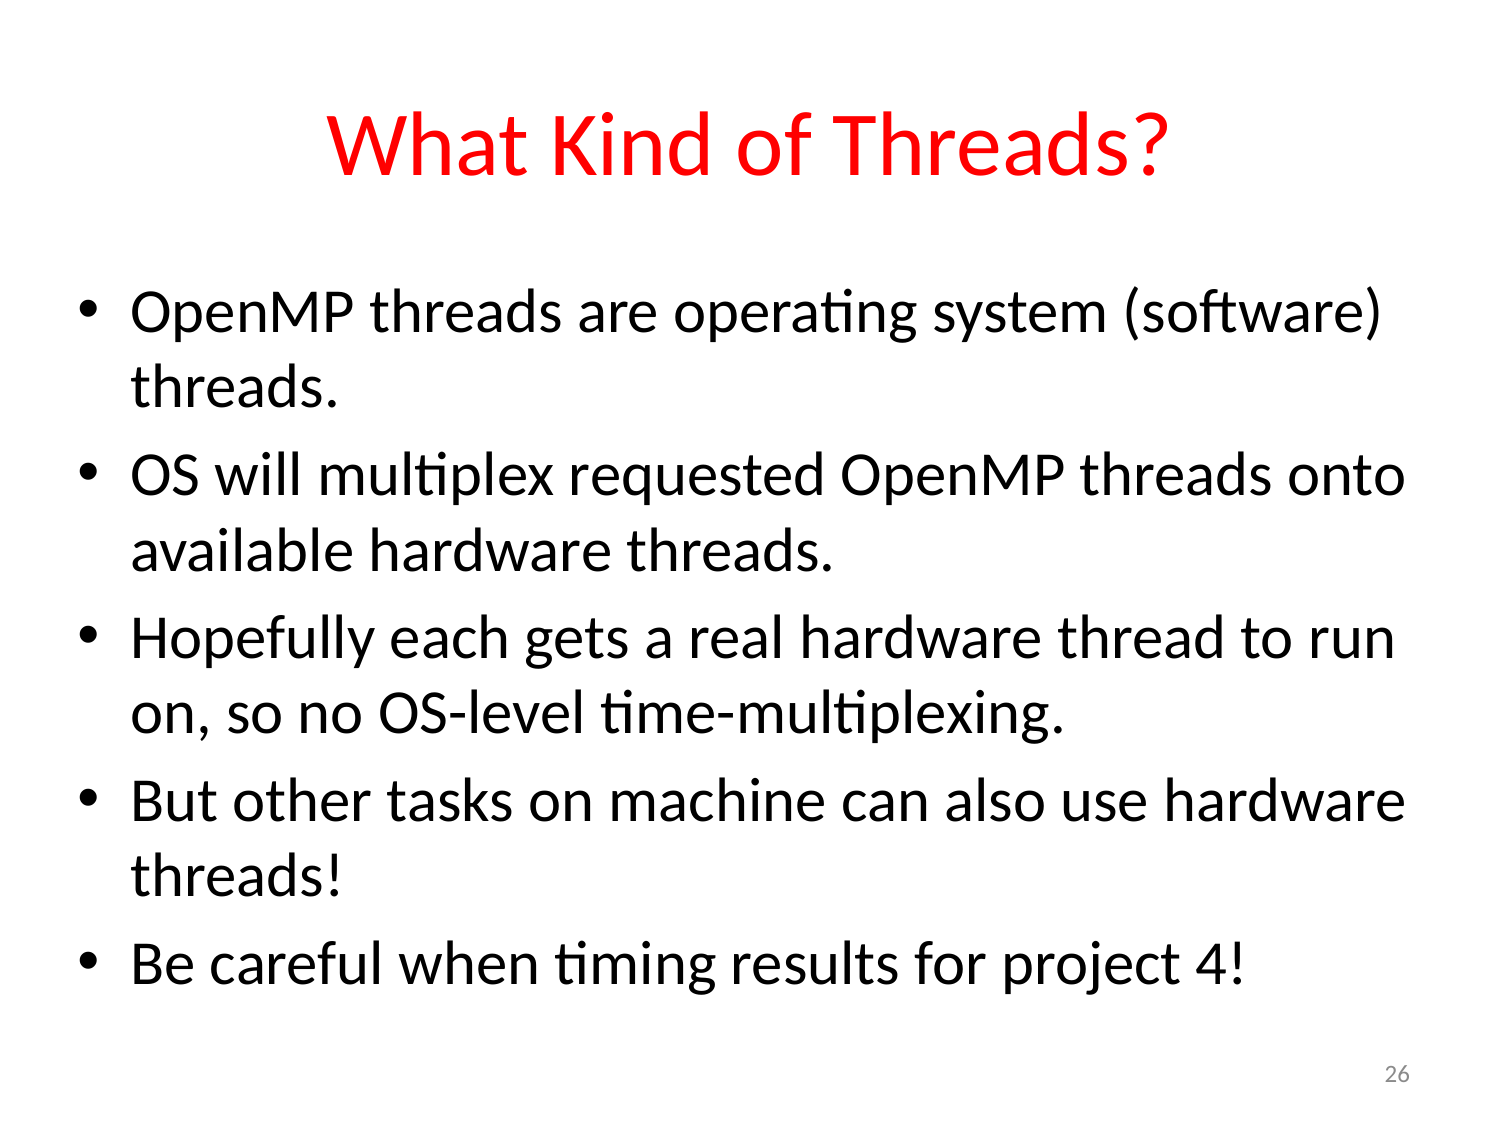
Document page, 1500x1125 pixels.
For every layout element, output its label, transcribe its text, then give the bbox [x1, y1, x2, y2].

list OpenMP threads are operating system (software) threads. OS will multiplex requested OpenMP threads onto available hardware threads. Hopefully each gets a real hardware thread to run on, so no OS-level time-multiplexing. But other tasks on machine can also use hardware threads! Be careful when timing results for project 4! [62, 262, 1438, 1005]
title What Kind of Threads? [75, 45, 1425, 233]
slide_number 26 [1074, 1042, 1425, 1103]
